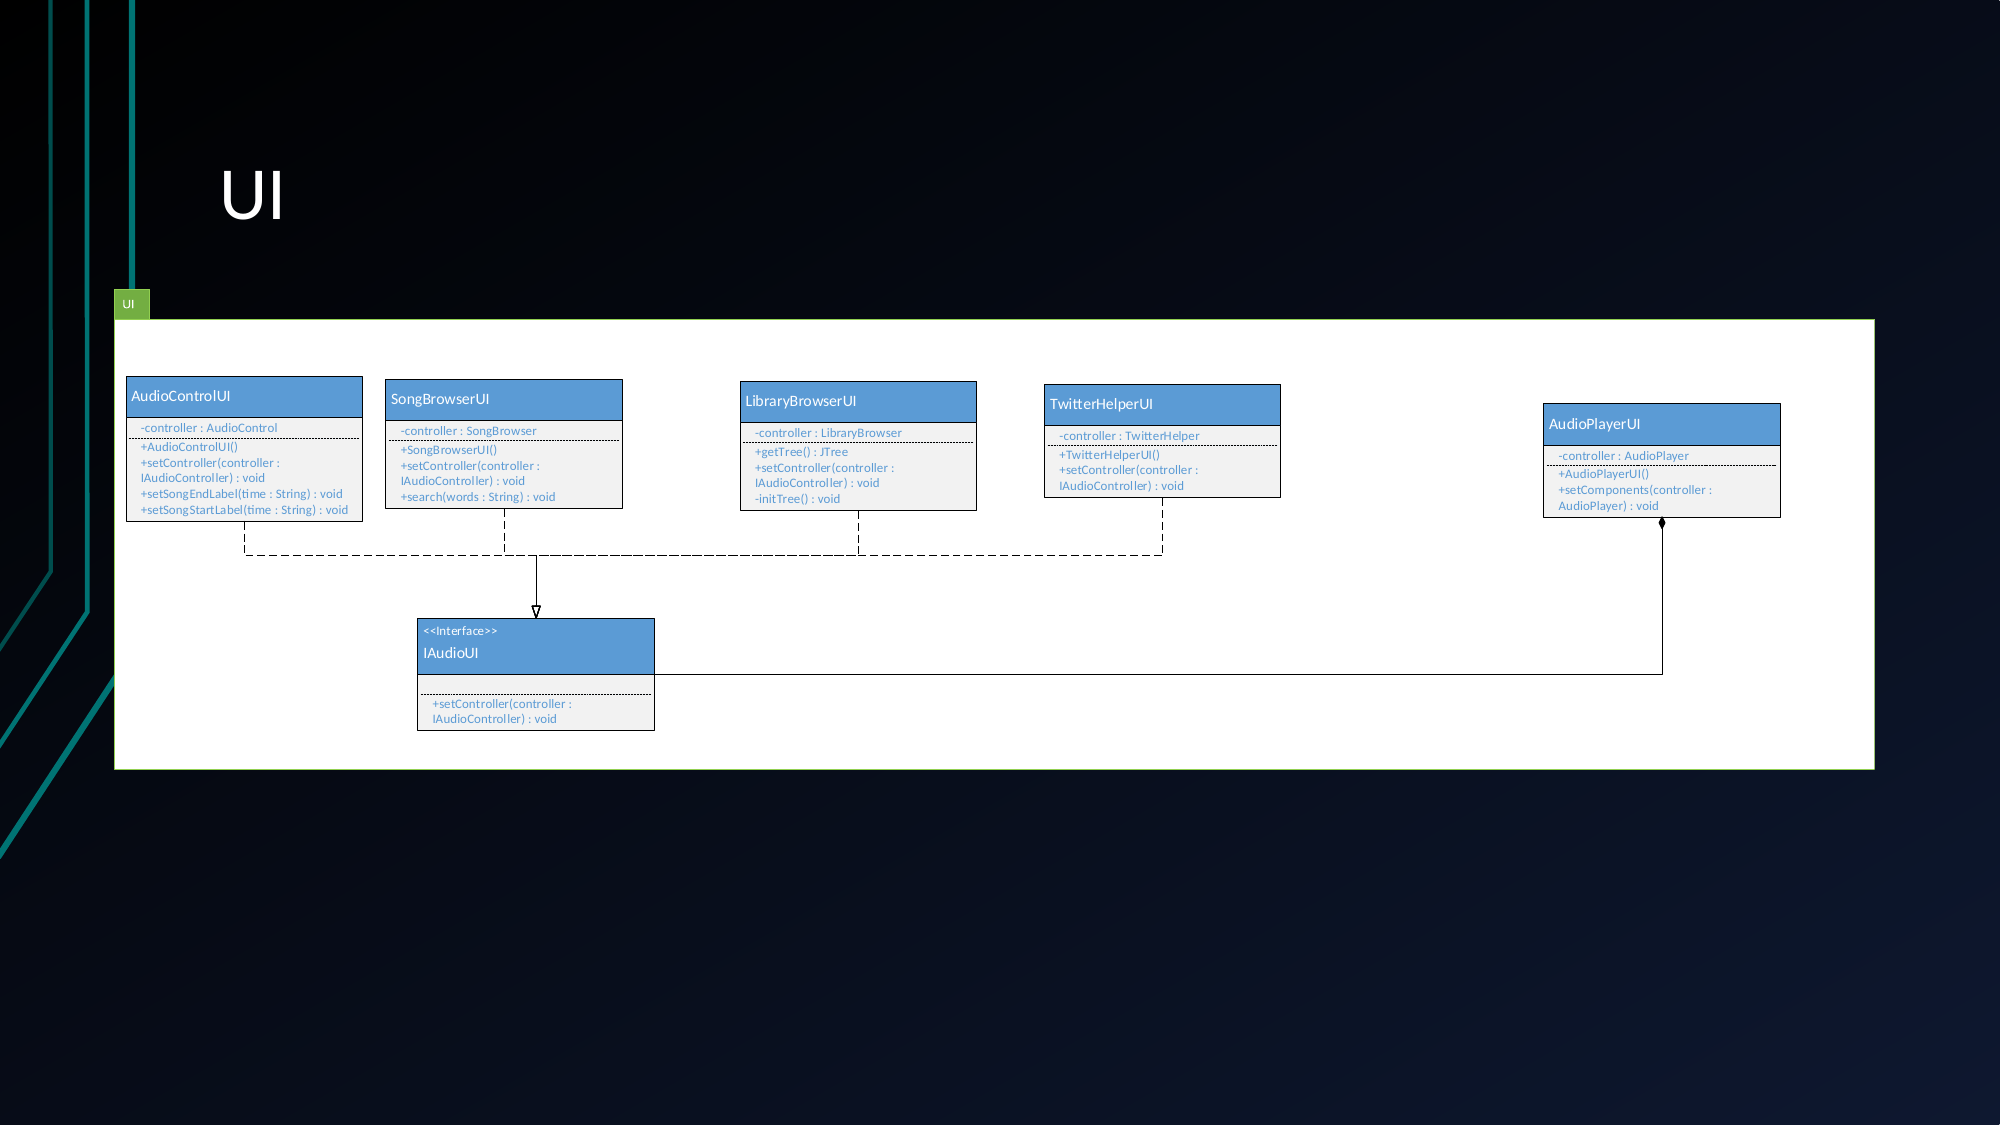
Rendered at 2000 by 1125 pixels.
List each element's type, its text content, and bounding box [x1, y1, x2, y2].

title UI [199, 45, 1900, 246]
picture [111, 287, 1875, 771]
